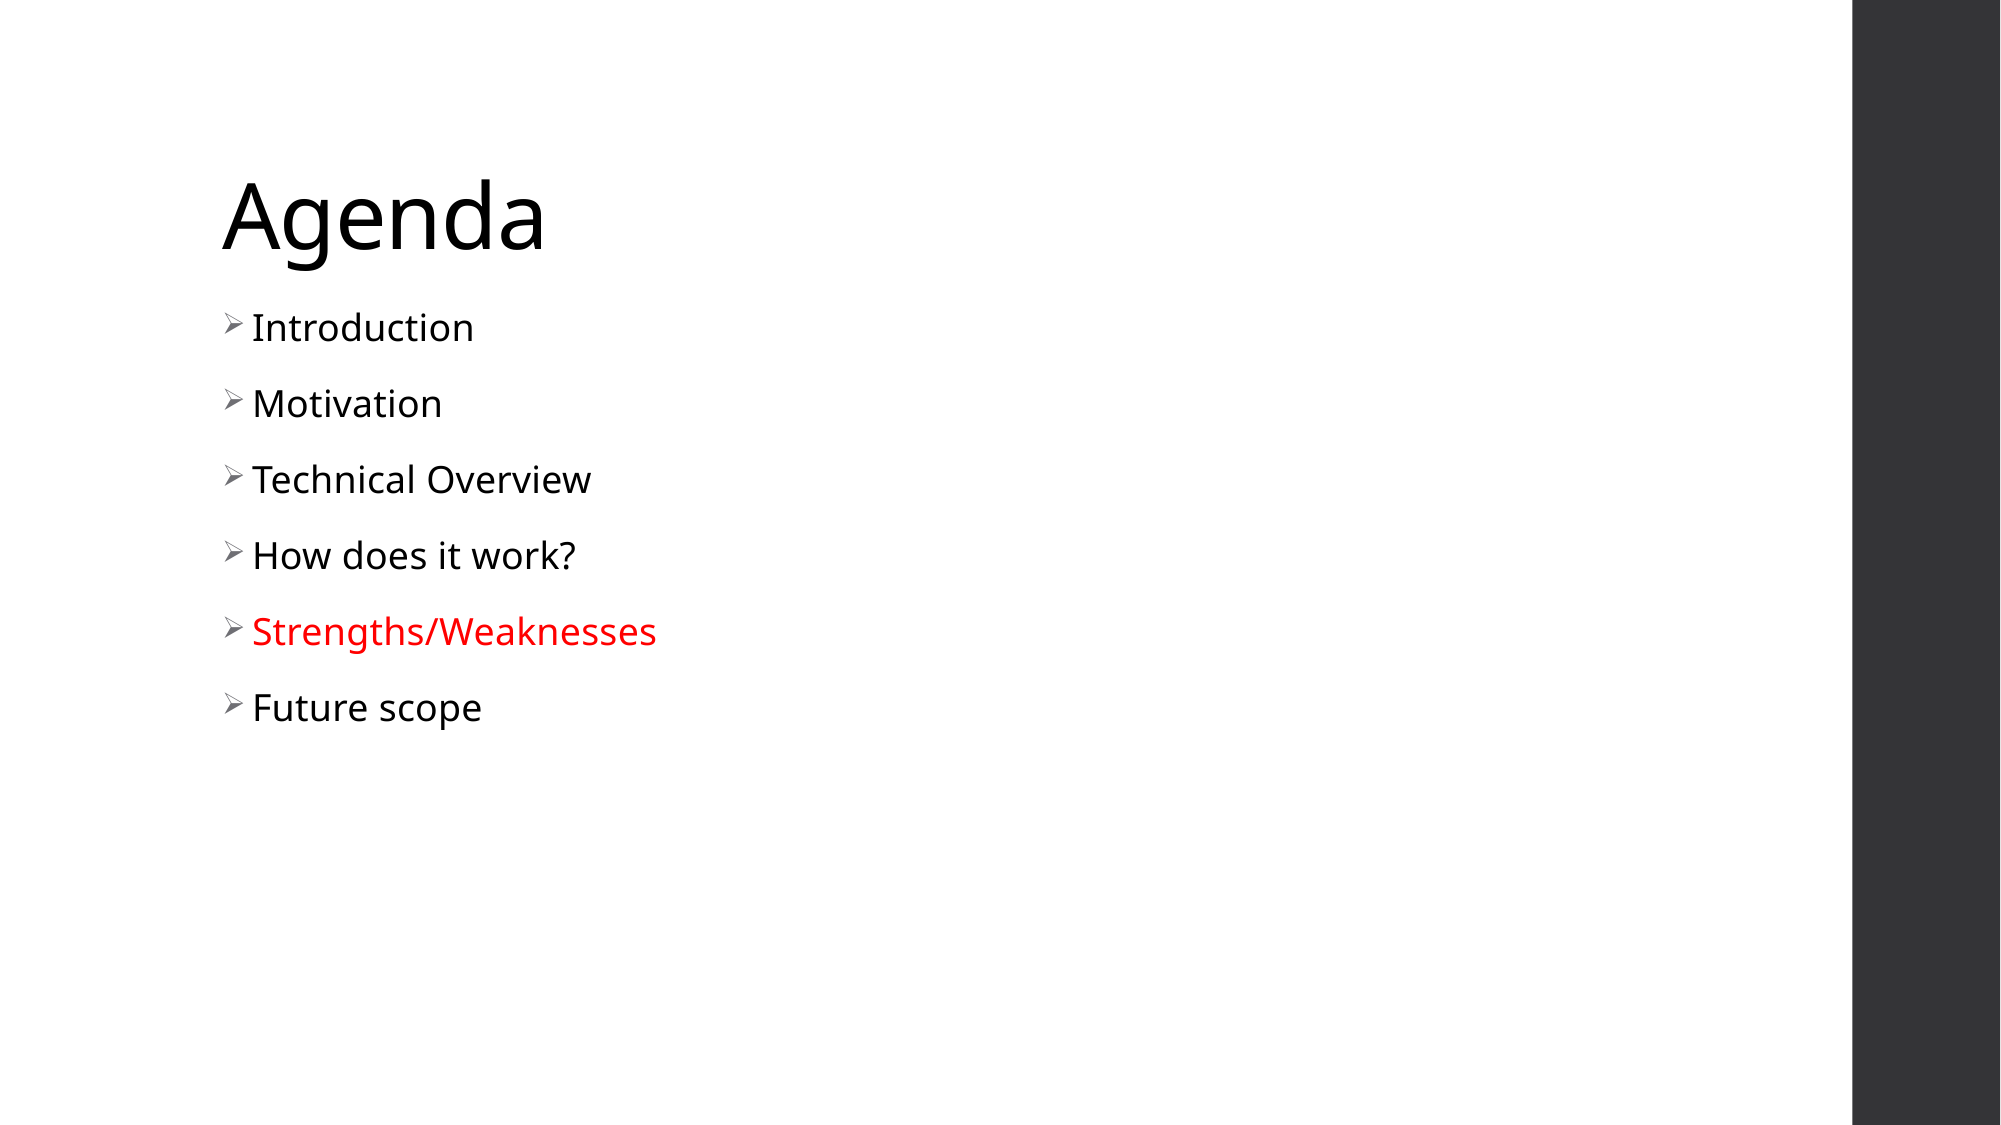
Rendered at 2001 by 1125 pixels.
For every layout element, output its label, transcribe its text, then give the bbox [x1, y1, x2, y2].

list Introduction Motivation Technical Overview How does it work? Strengths/Weaknesses Future scope [206, 299, 1617, 1014]
title Agenda [206, 60, 1797, 278]
